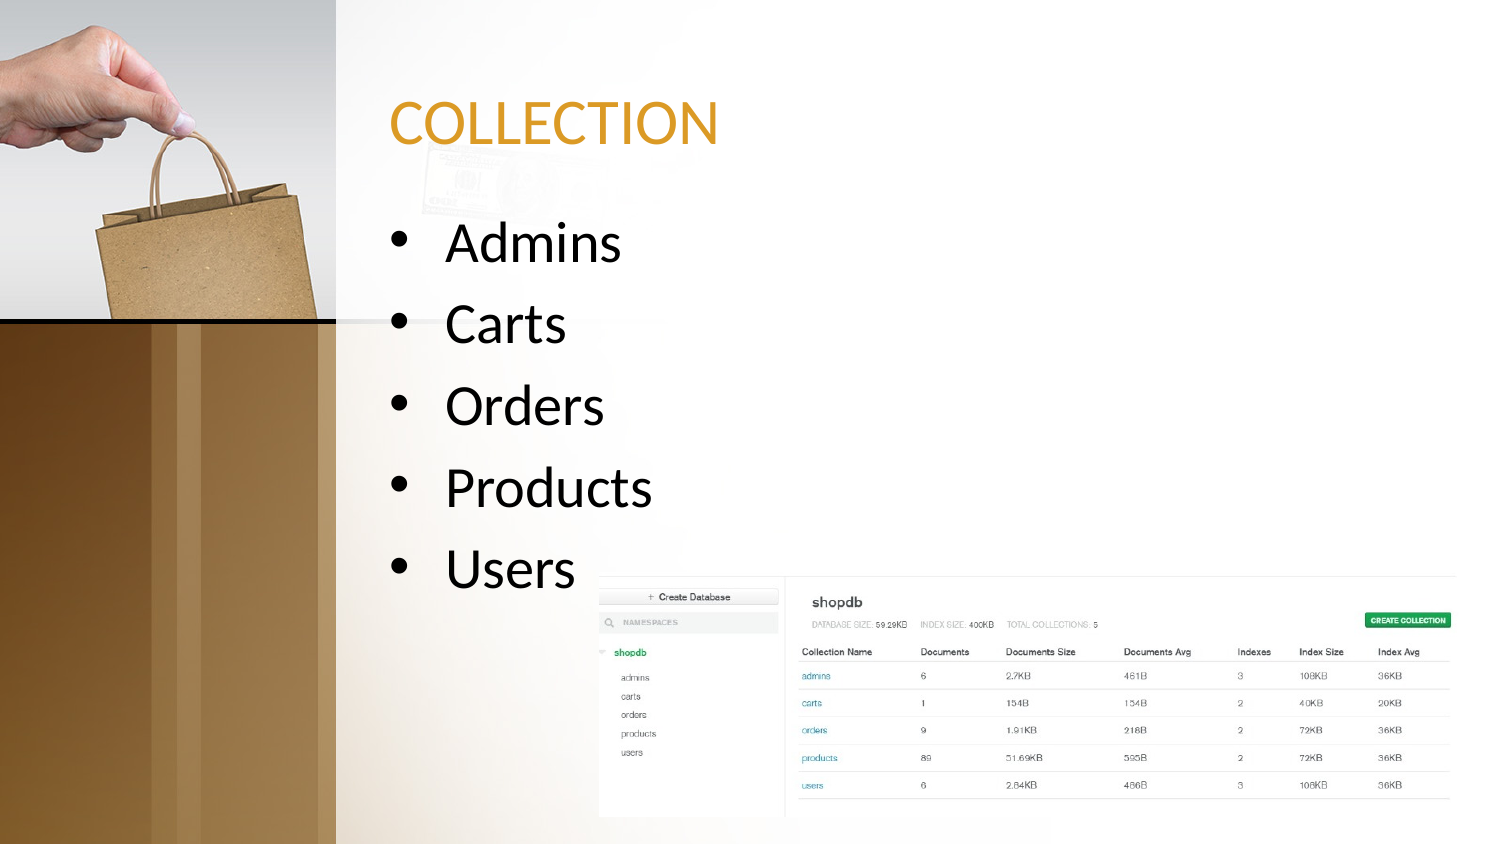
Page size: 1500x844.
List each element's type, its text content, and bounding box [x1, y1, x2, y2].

picture [0, 0, 1500, 844]
title COLLECTION [374, 71, 1402, 166]
list Admins Carts Orders Products Users [374, 196, 1402, 748]
